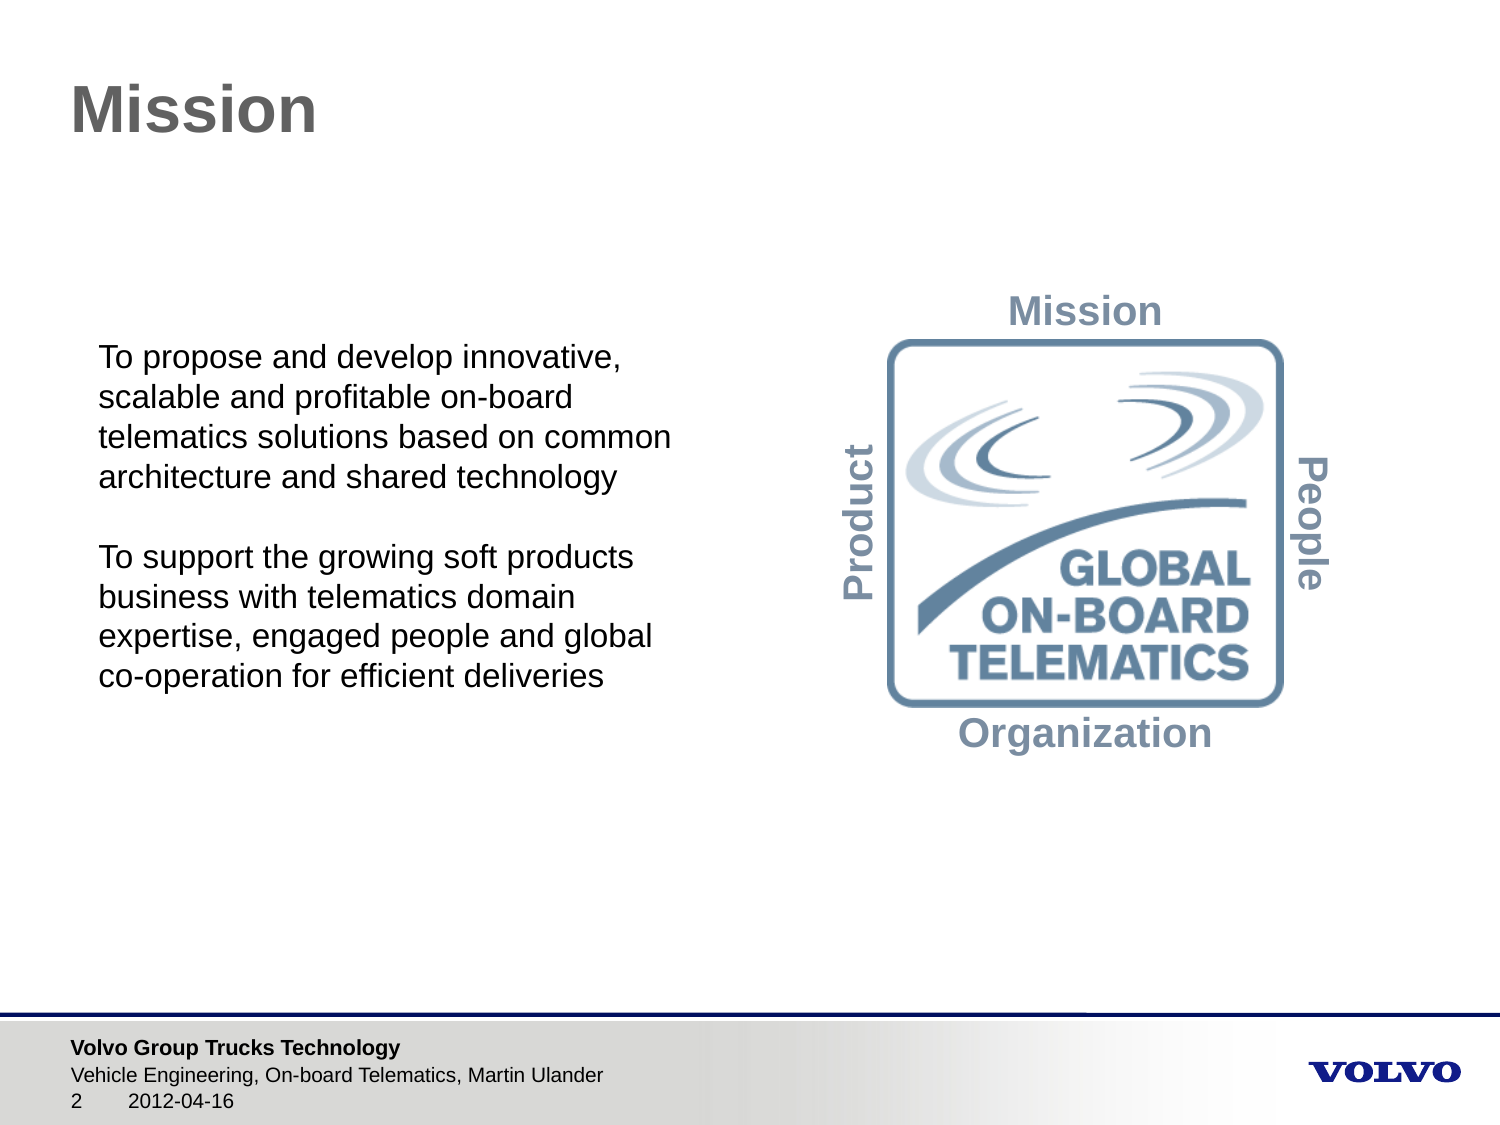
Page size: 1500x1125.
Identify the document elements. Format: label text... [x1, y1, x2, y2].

text_box To propose and develop innovative, scalable and profitable on-board telematics solutions based on common architecture and shared technology To support the growing soft products business with telematics domain expertise, engaged people and global co-operation for efficient deliveries [83, 327, 723, 902]
picture [0, 1021, 1308, 1125]
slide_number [113, 1085, 508, 1120]
footer Vehicle Engineering, On-board Telematics, Martin Ulander [55, 1054, 1184, 1090]
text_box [822, 276, 1349, 765]
title Mission [55, 58, 1406, 246]
slide_number 2 [55, 1085, 139, 1121]
